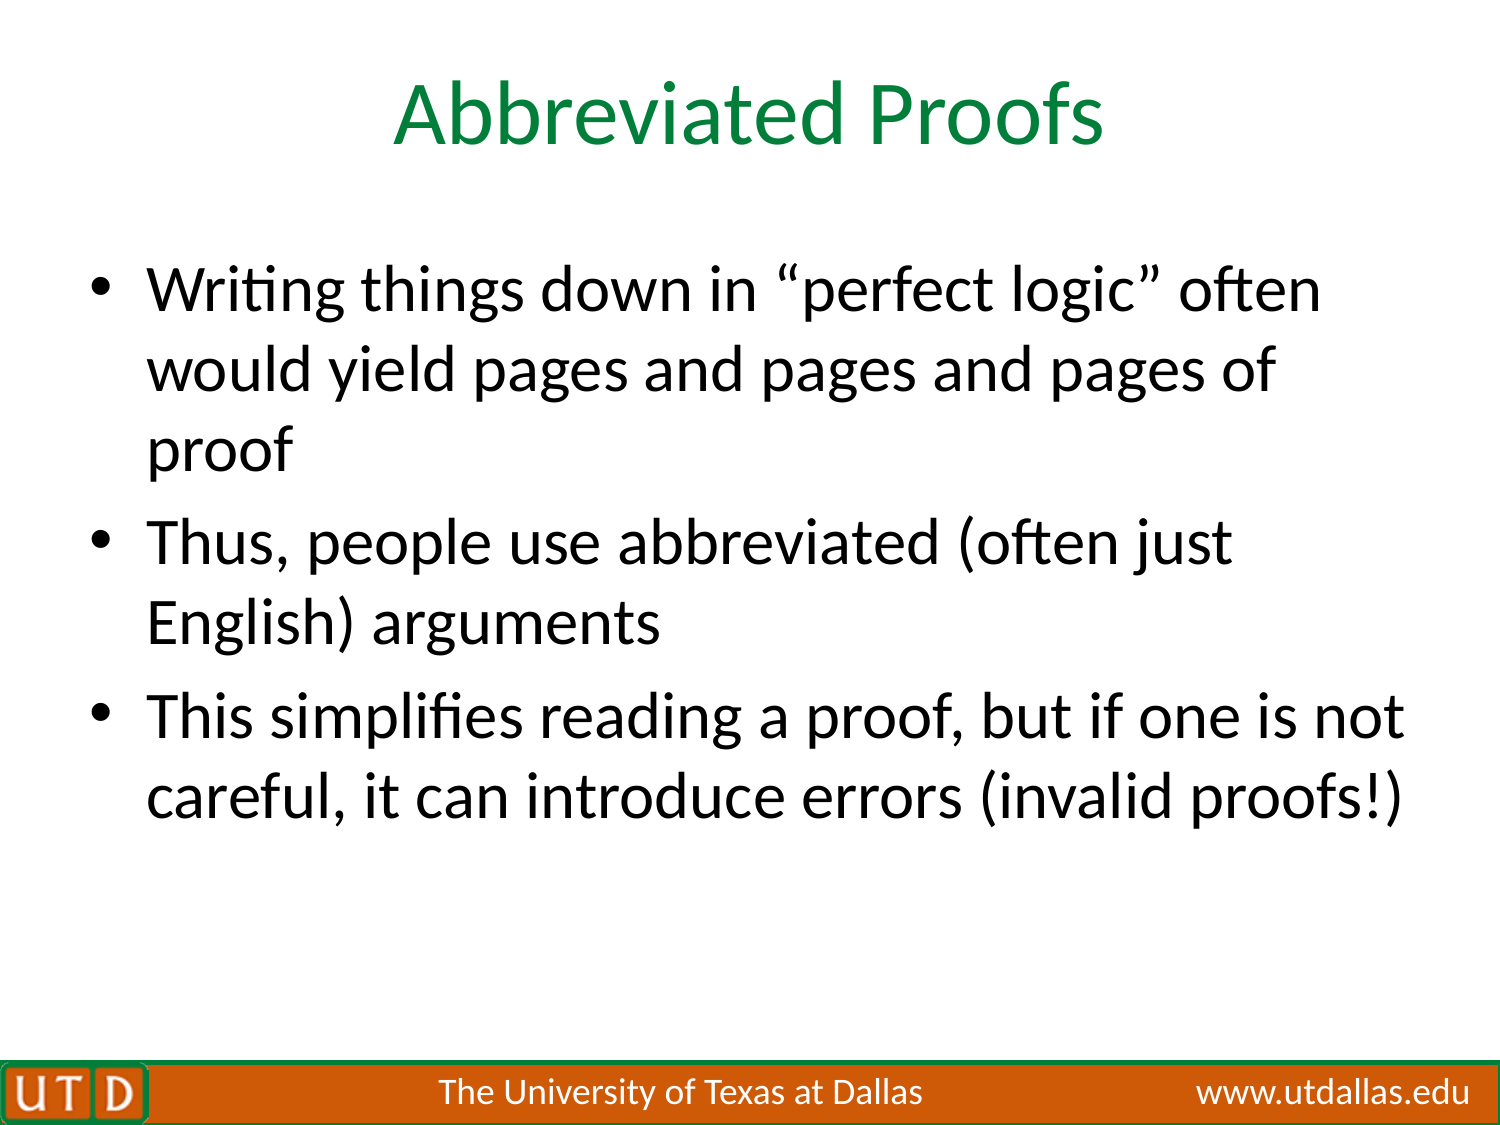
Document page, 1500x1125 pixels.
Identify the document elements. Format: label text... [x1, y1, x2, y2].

list Writing things down in “perfect logic” often would yield pages and pages and pages of proof Thus, people use abbreviated (often just English) arguments This simplifies reading a proof, but if one is not careful, it can introduce errors (invalid proofs!) [75, 237, 1425, 1005]
title Abbreviated Proofs [75, 45, 1425, 188]
picture [0, 1062, 149, 1125]
